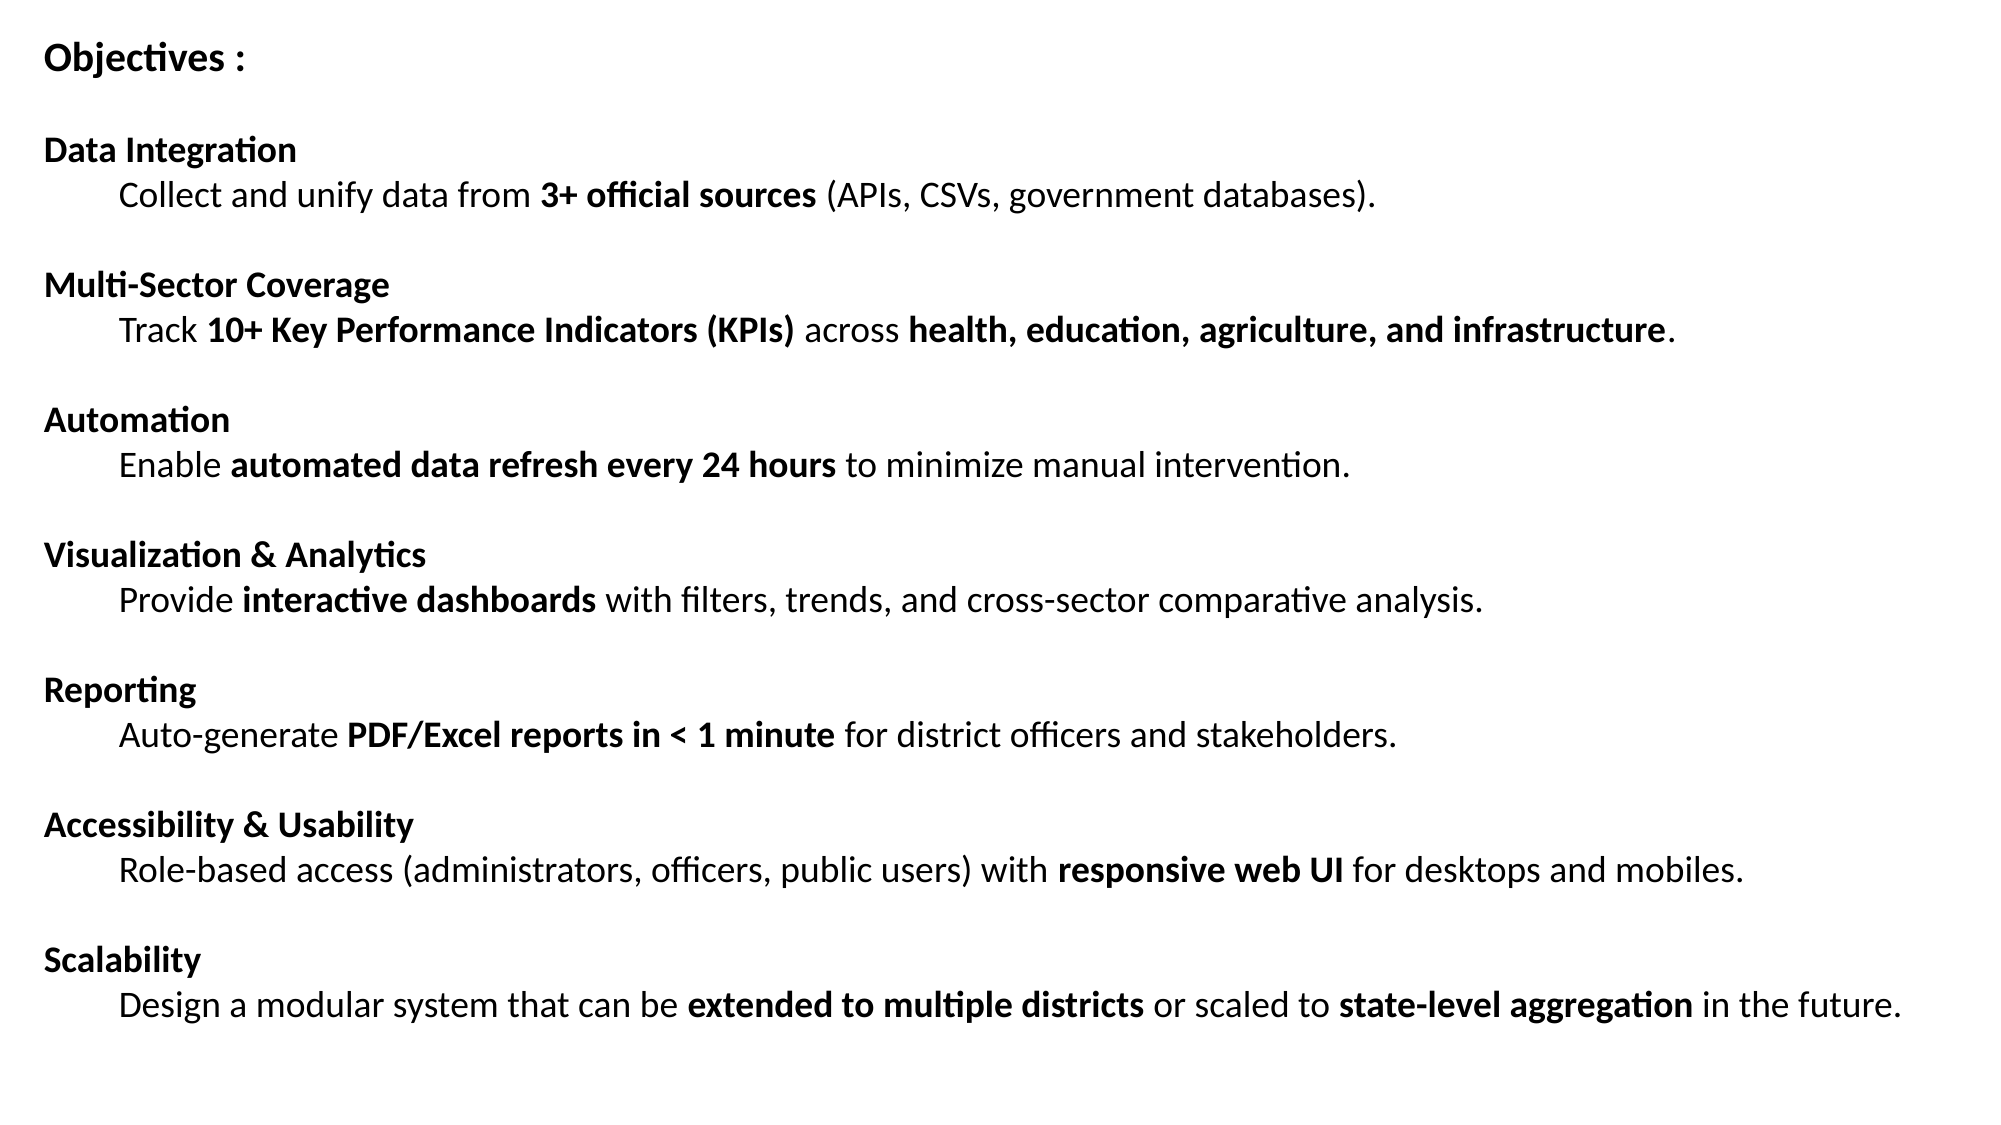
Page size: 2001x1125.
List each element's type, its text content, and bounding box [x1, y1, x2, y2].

text_box Objectives : Data Integration Collect and unify data from 3+ official sources (APIs, CSVs, government databases). Multi-Sector Coverage Track 10+ Key Performance Indicators (KPIs) across health, education, agriculture, and infrastructure. Automation Enable automated data refresh every 24 hours to minimize manual intervention. Visualization & Analytics Provide interactive dashboards with filters, trends, and cross-sector comparative analysis. Reporting Auto-generate PDF/Excel reports in < 1 minute for district officers and stakeholders. Accessibility & Usability Role-based access (administrators, officers, public users) with responsive web UI for desktops and mobiles. Scalability Design a modular system that can be extended to multiple districts or scaled to state-level aggregation in the future. [29, 22, 1963, 1078]
